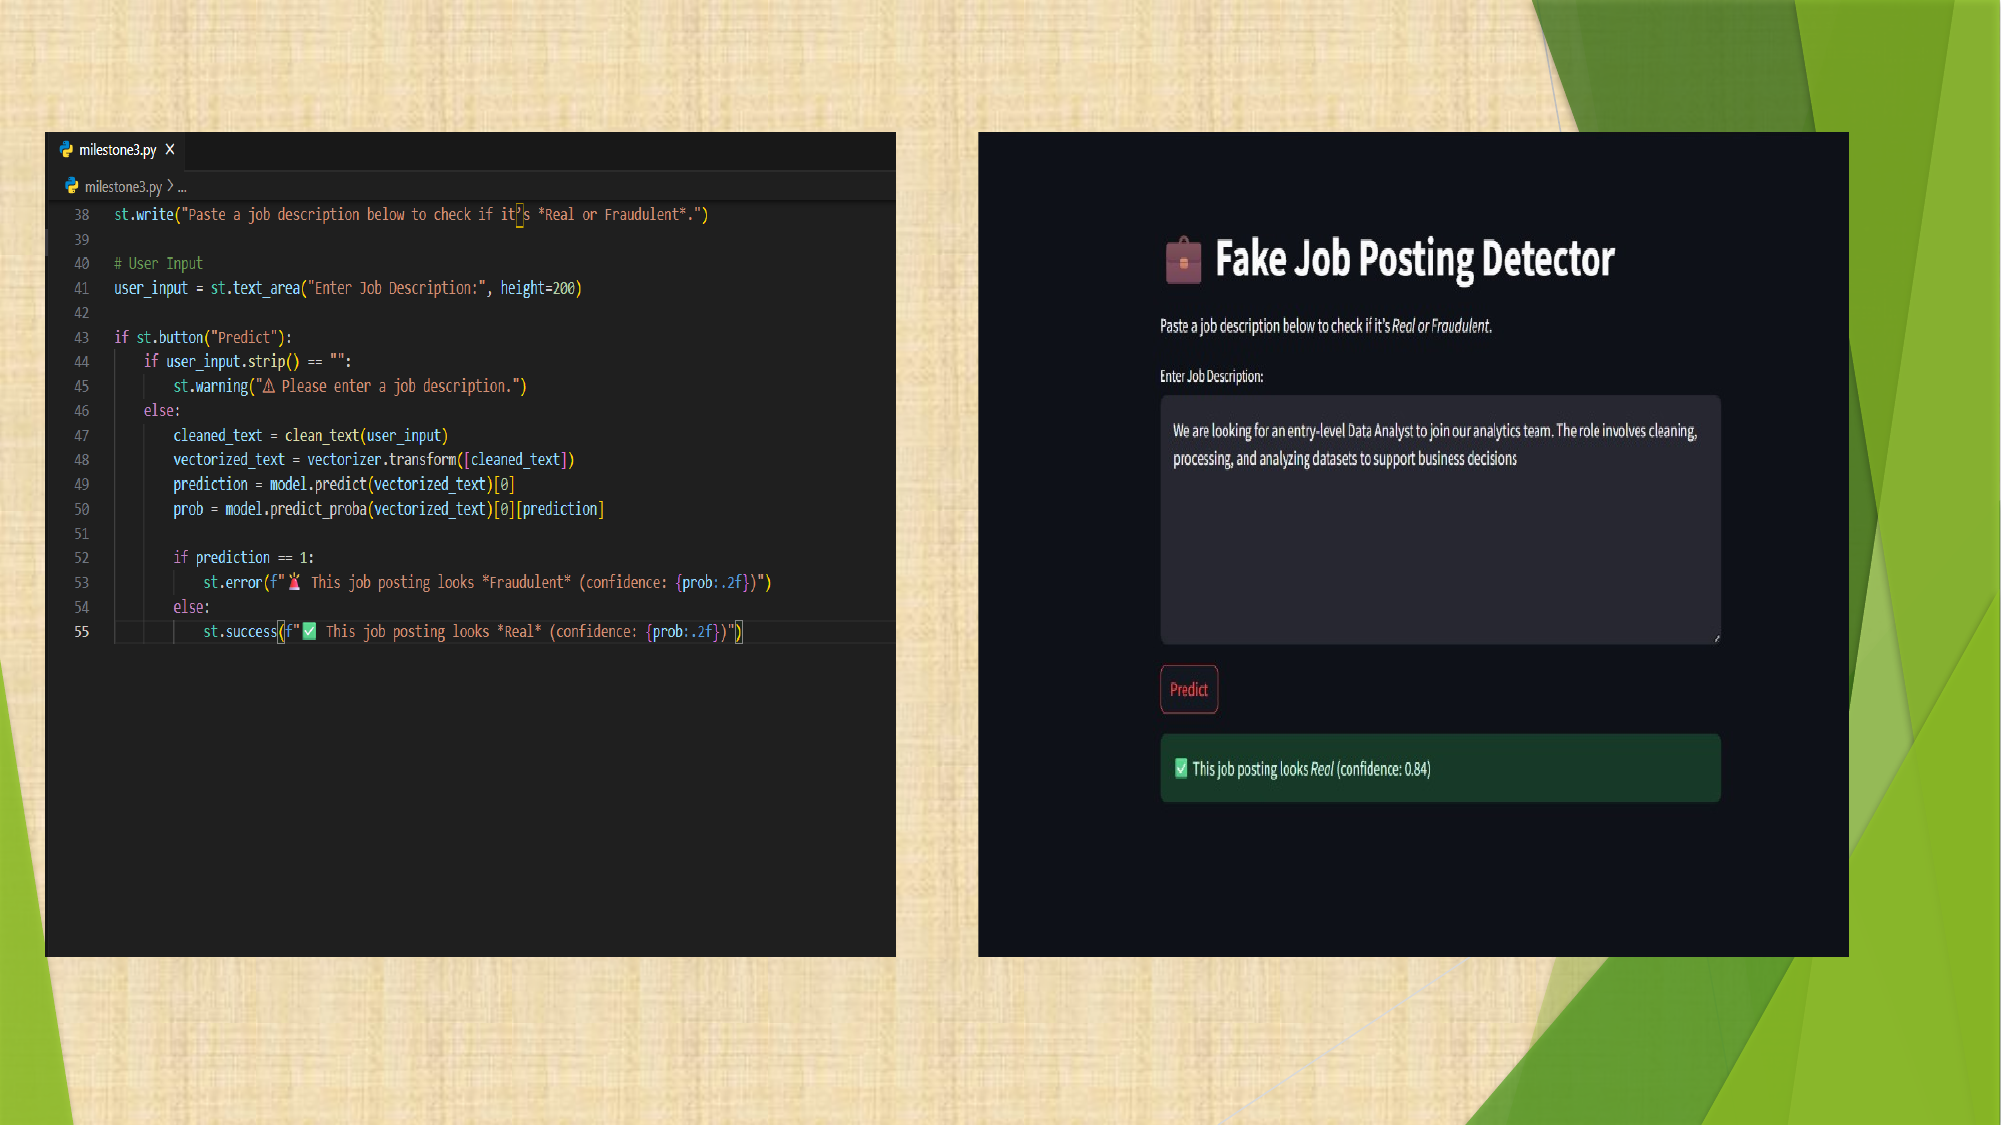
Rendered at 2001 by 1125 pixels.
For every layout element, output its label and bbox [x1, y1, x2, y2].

picture [44, 131, 897, 957]
picture [977, 131, 1850, 957]
